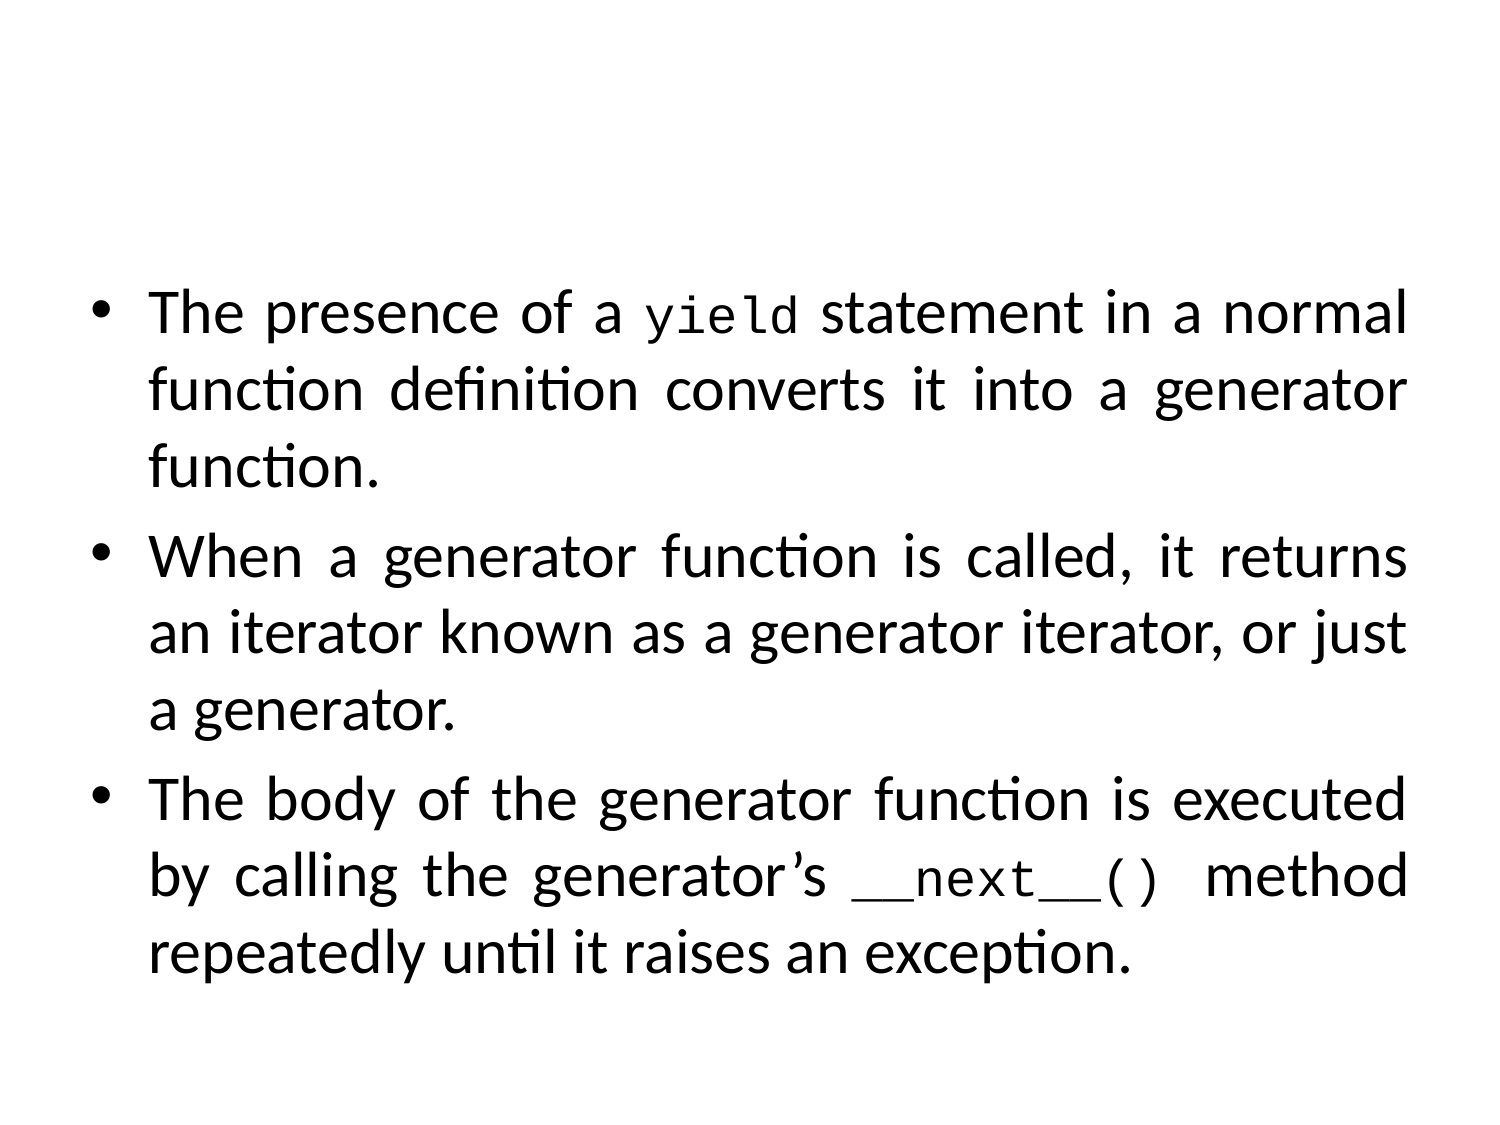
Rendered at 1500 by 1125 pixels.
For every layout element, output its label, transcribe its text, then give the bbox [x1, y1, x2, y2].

list The presence of a yield statement in a normal function definition converts it into a generator function. When a generator function is called, it returns an iterator known as a generator iterator, or just a generator. The body of the generator function is executed by calling the generator’s __next__() method repeatedly until it raises an exception. [75, 262, 1425, 1005]
